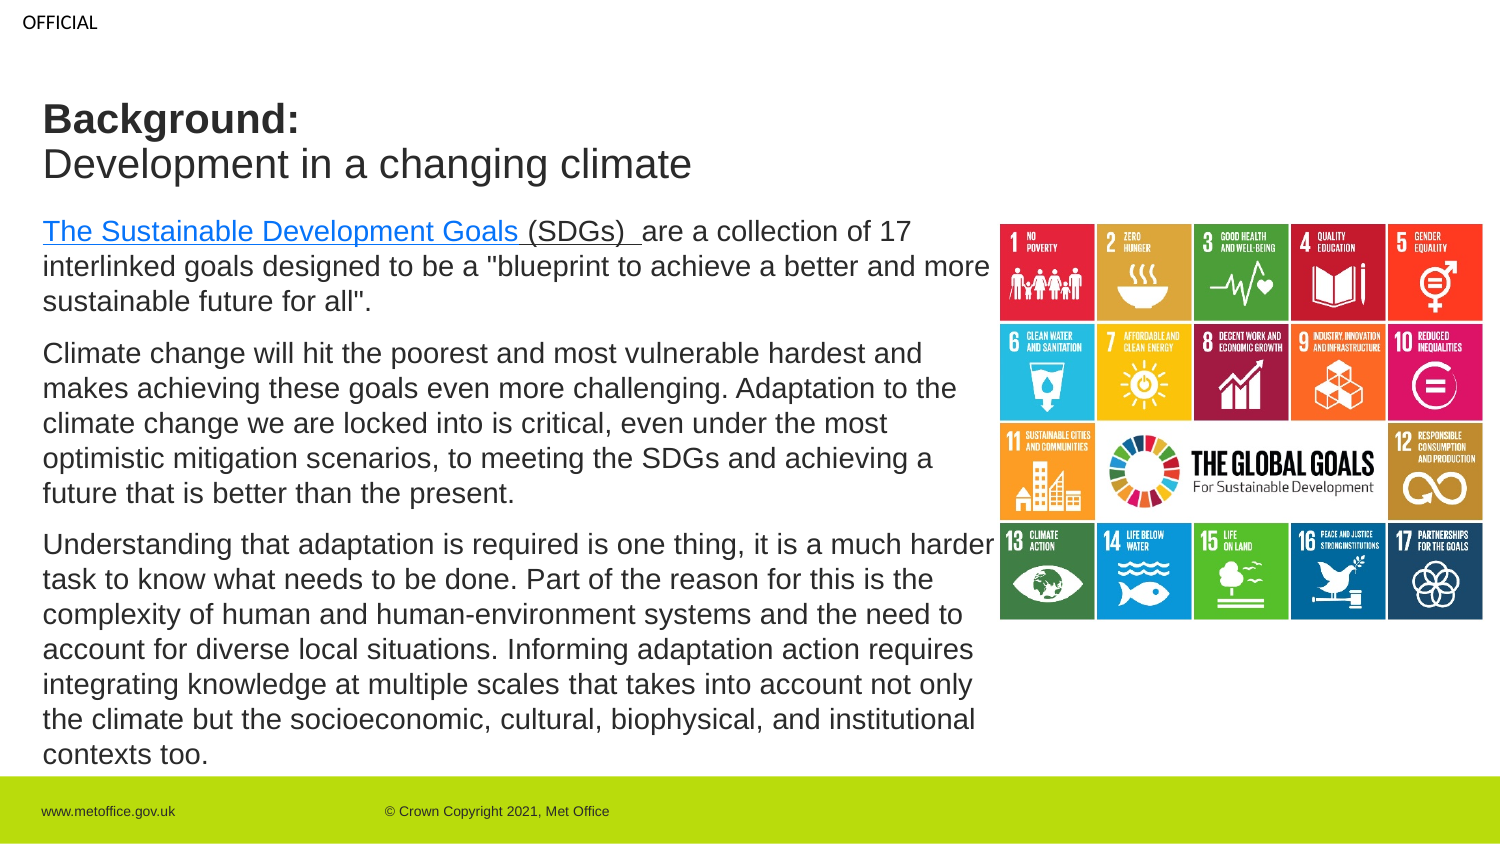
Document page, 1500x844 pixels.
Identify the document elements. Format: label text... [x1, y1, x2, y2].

footer www.metoffice.gov.uk © Crown Copyright 2021, Met Office [0, 776, 1500, 844]
title Background: Development in a changing climate [31, 91, 750, 194]
picture [997, 221, 1485, 622]
list The Sustainable Development Goals (SDGs) are a collection of 17 interlinked goals designed to be a "blueprint to achieve a better and more sustainable future for all". Climate change will hit the poorest and most vulnerable hardest and makes achieving these goals even more challenging. Adaptation to the climate change we are locked into is critical, even under the most optimistic mitigation scenarios, to meeting the SDGs and achieving a future that is better than the present. Understanding that adaptation is required is one thing, it is a much harder task to know what needs to be done. Part of the reason for this is the complexity of human and human-environment systems and the need to account for diverse local situations. Informing adaptation action requires integrating knowledge at multiple scales that takes into account not only the climate but the socioeconomic, cultural, biophysical, and institutional contexts too. [31, 207, 1014, 690]
